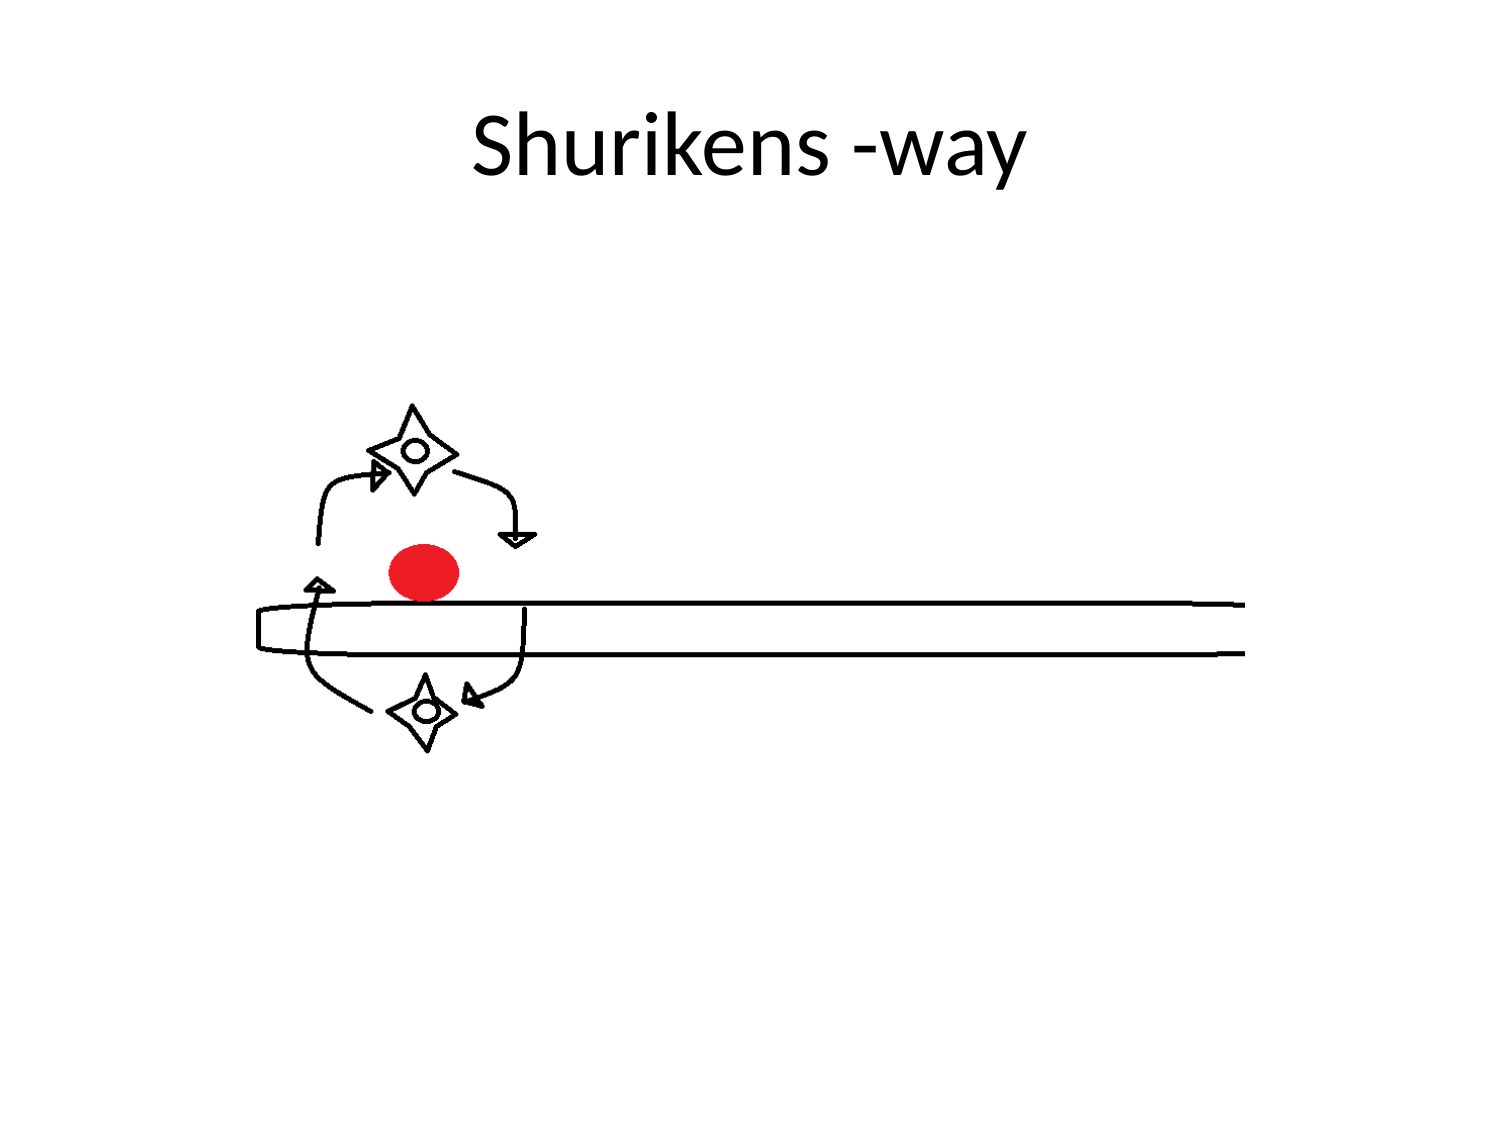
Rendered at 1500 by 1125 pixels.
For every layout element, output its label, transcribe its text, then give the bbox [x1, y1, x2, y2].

title Shurikens -way [75, 45, 1425, 233]
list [255, 262, 1245, 1006]
